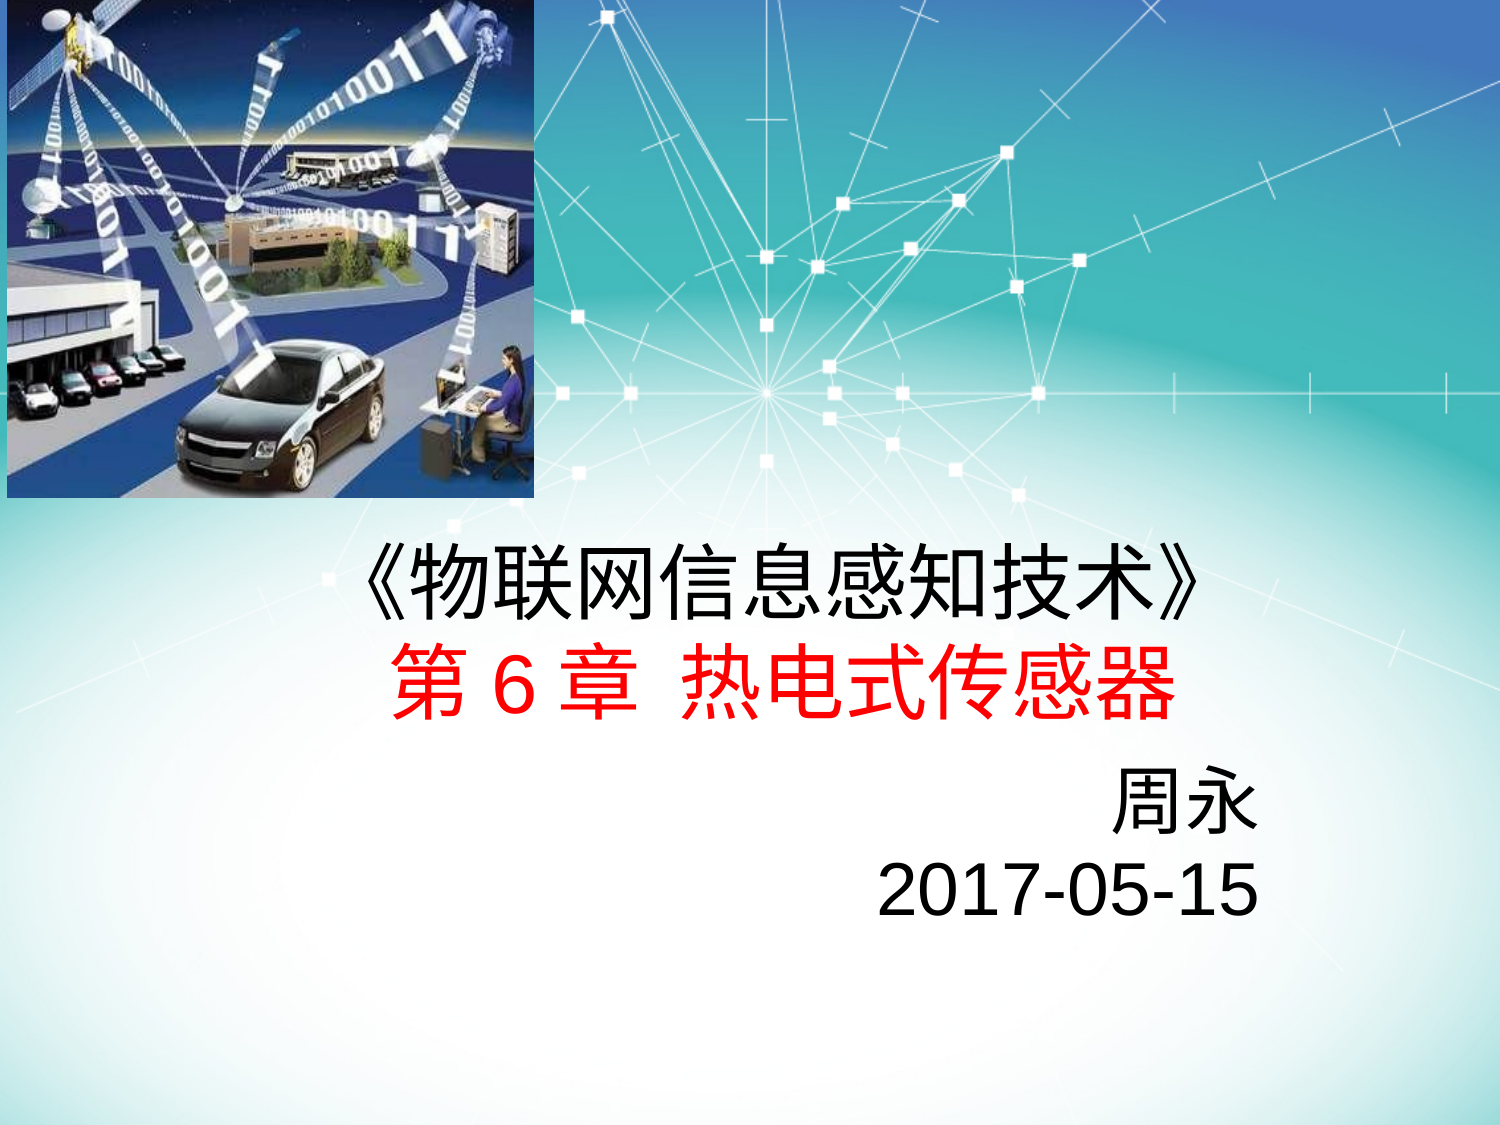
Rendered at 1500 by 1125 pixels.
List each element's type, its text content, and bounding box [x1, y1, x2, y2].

subtitle 周永 2017-05-15 [225, 763, 1275, 926]
title 《物联网信息感知技术》 第6章 热电式传感器 [145, 496, 1421, 764]
picture [0, 0, 1500, 1125]
